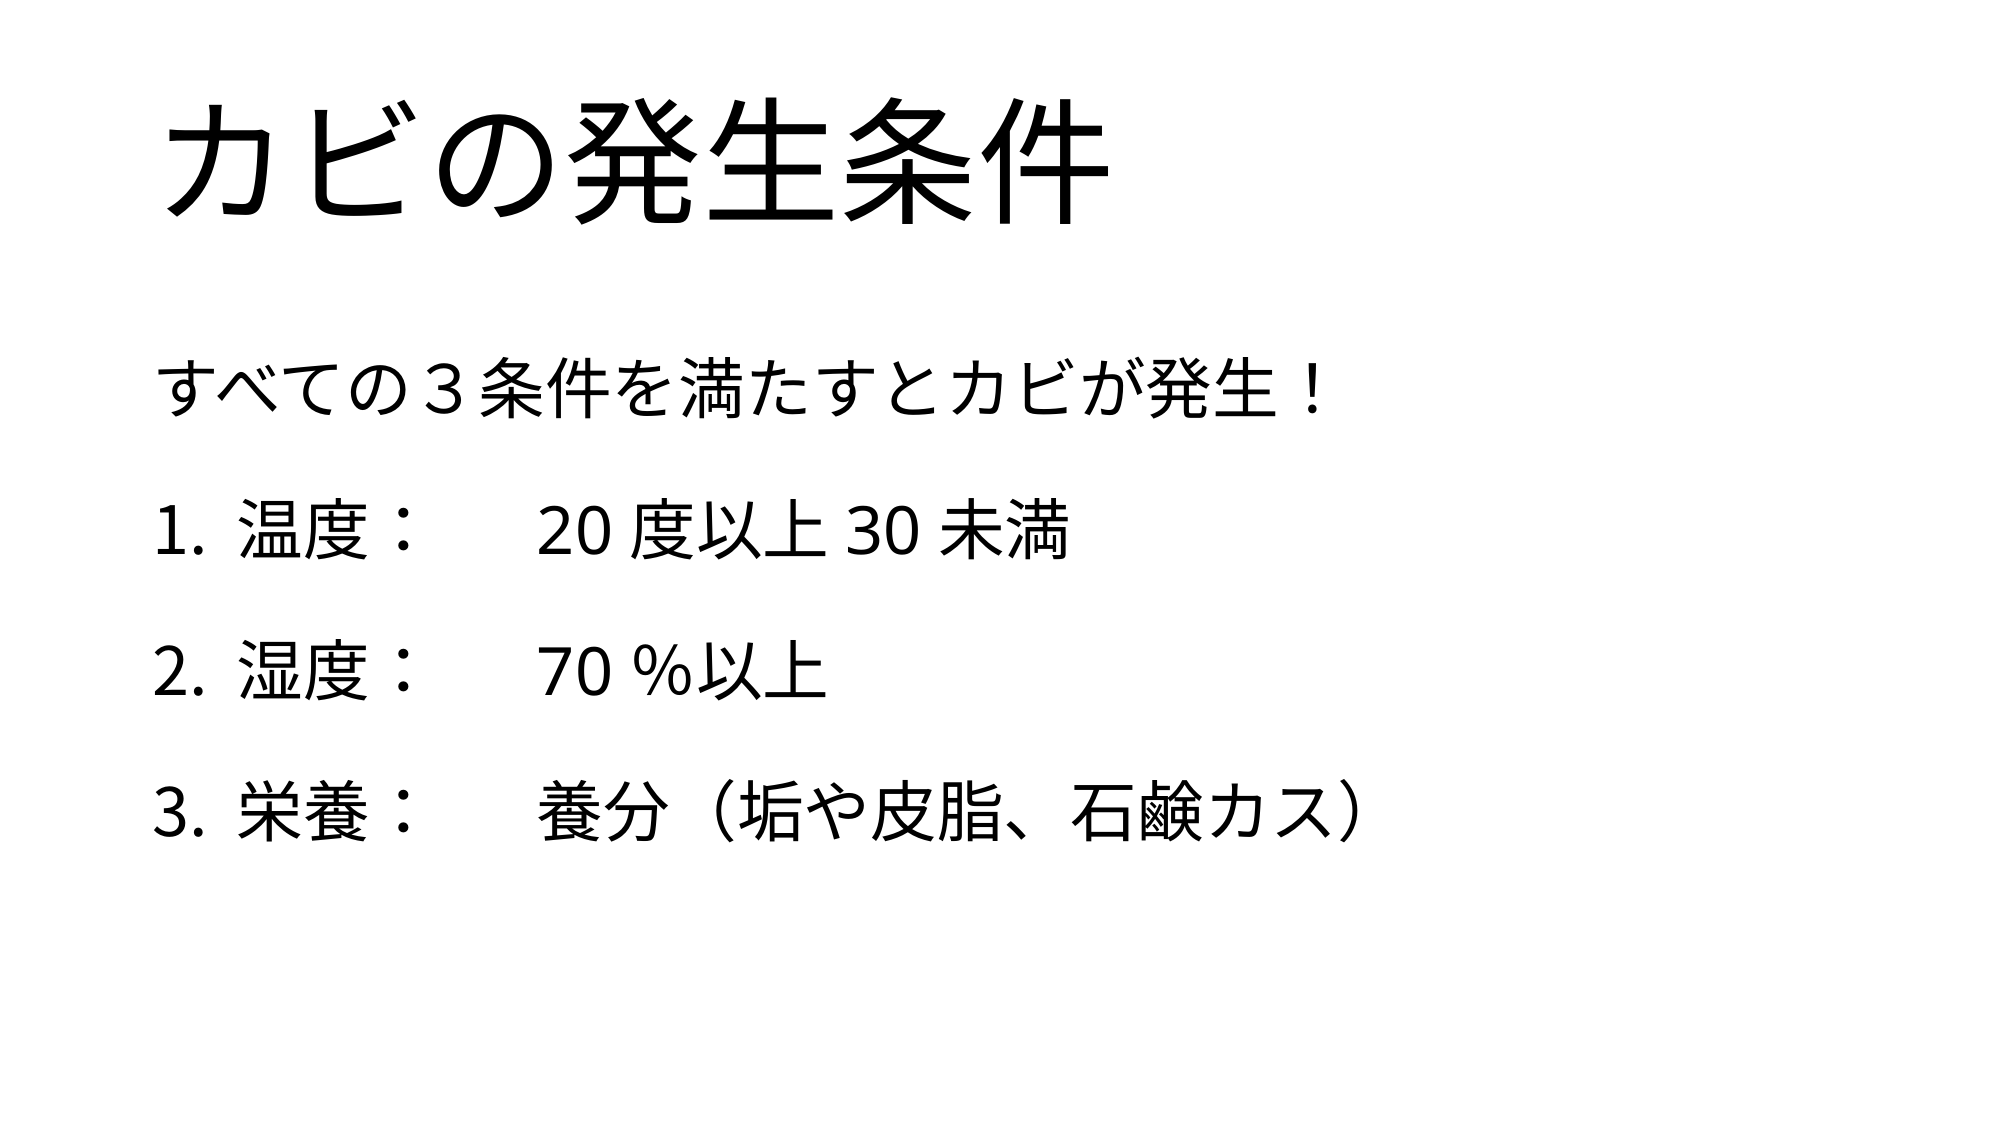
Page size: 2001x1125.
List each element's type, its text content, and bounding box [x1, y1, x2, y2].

title カビの発生条件 [137, 59, 1863, 278]
list すべての３条件を満たすとカビが発生！ 温度： 20度以上30未満 湿度： 70％以上 栄養： 養分（垢や皮脂、石鹸カス） [137, 299, 1863, 1014]
